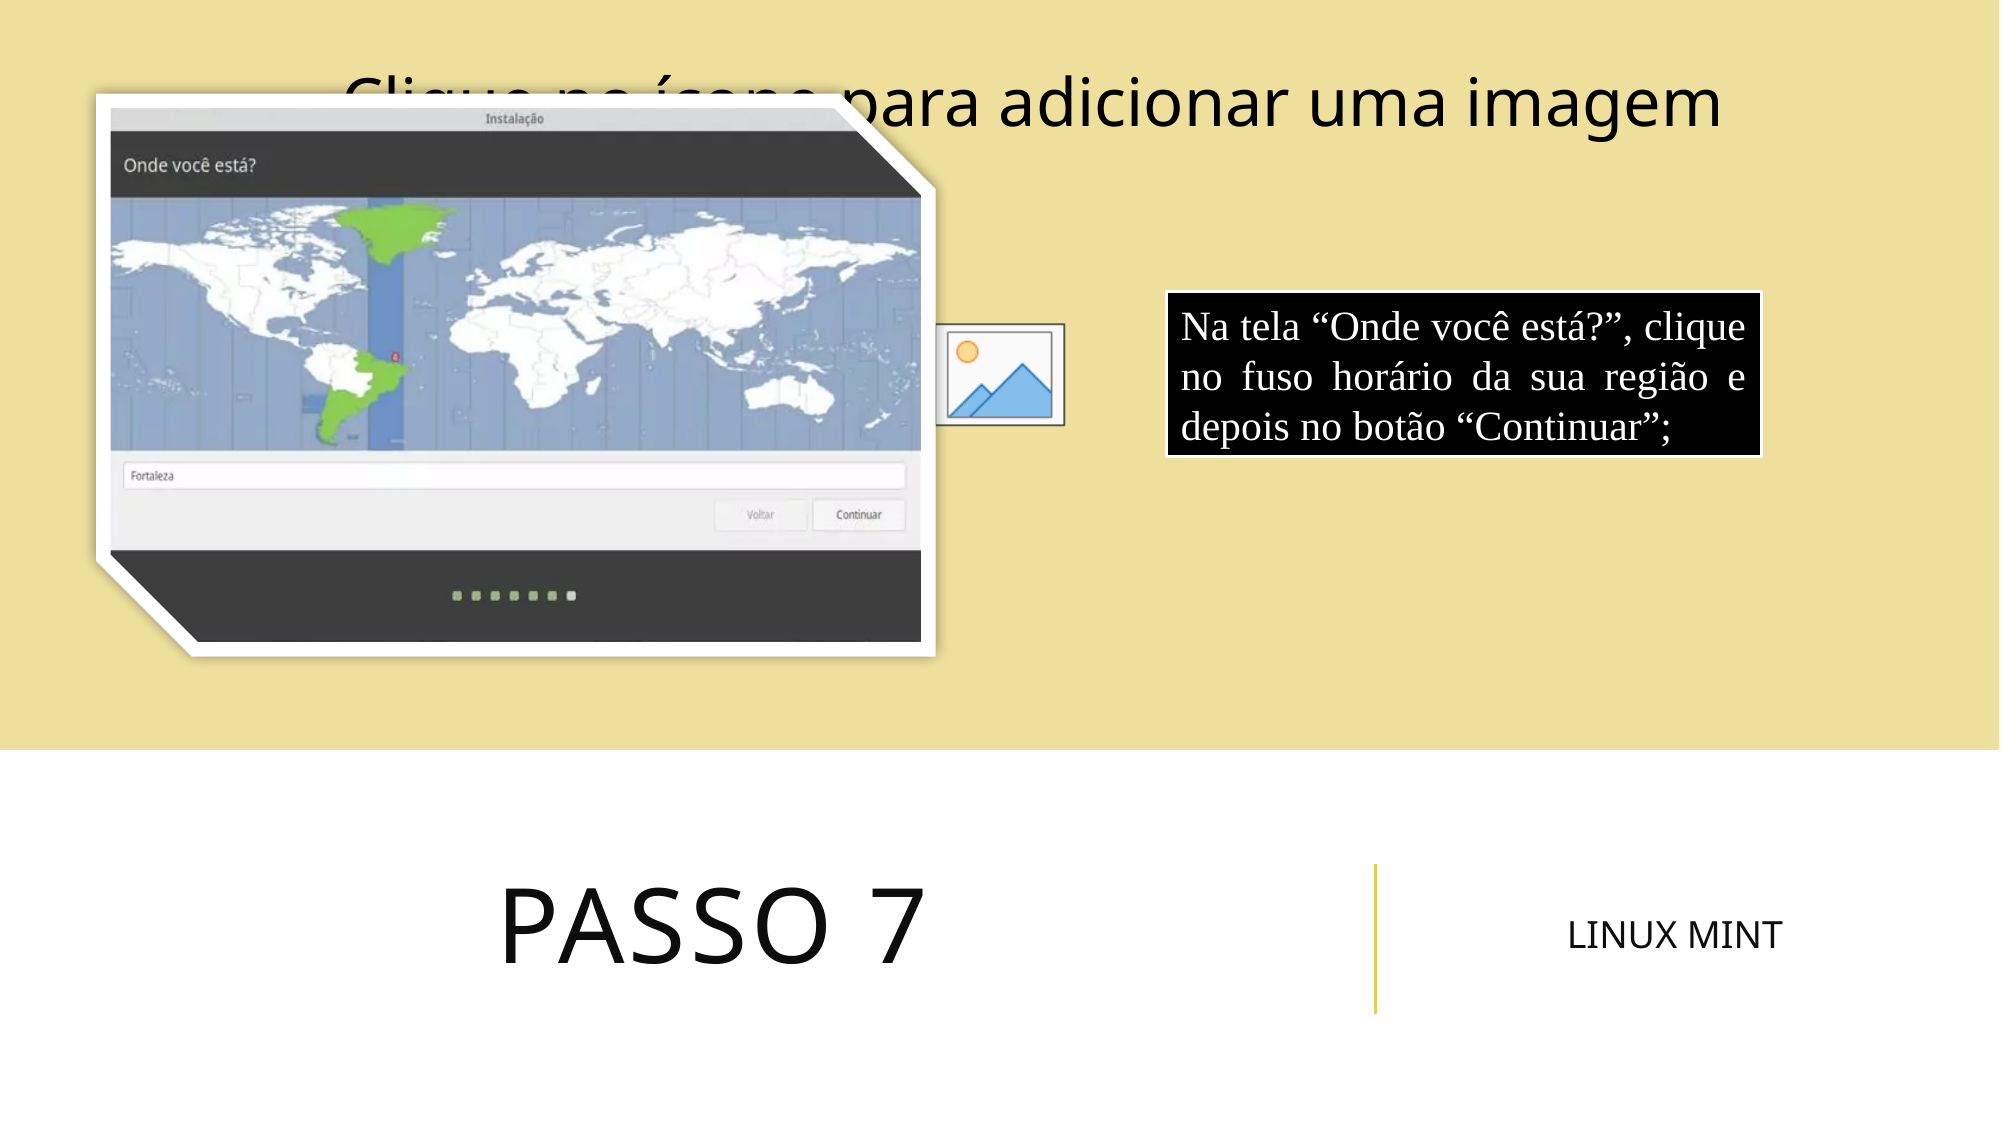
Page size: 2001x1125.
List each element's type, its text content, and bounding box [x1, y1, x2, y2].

title PASSO 7 [75, 813, 1350, 1054]
list LINUX MINT [1412, 813, 1938, 1054]
picture [0, 0, 2000, 751]
